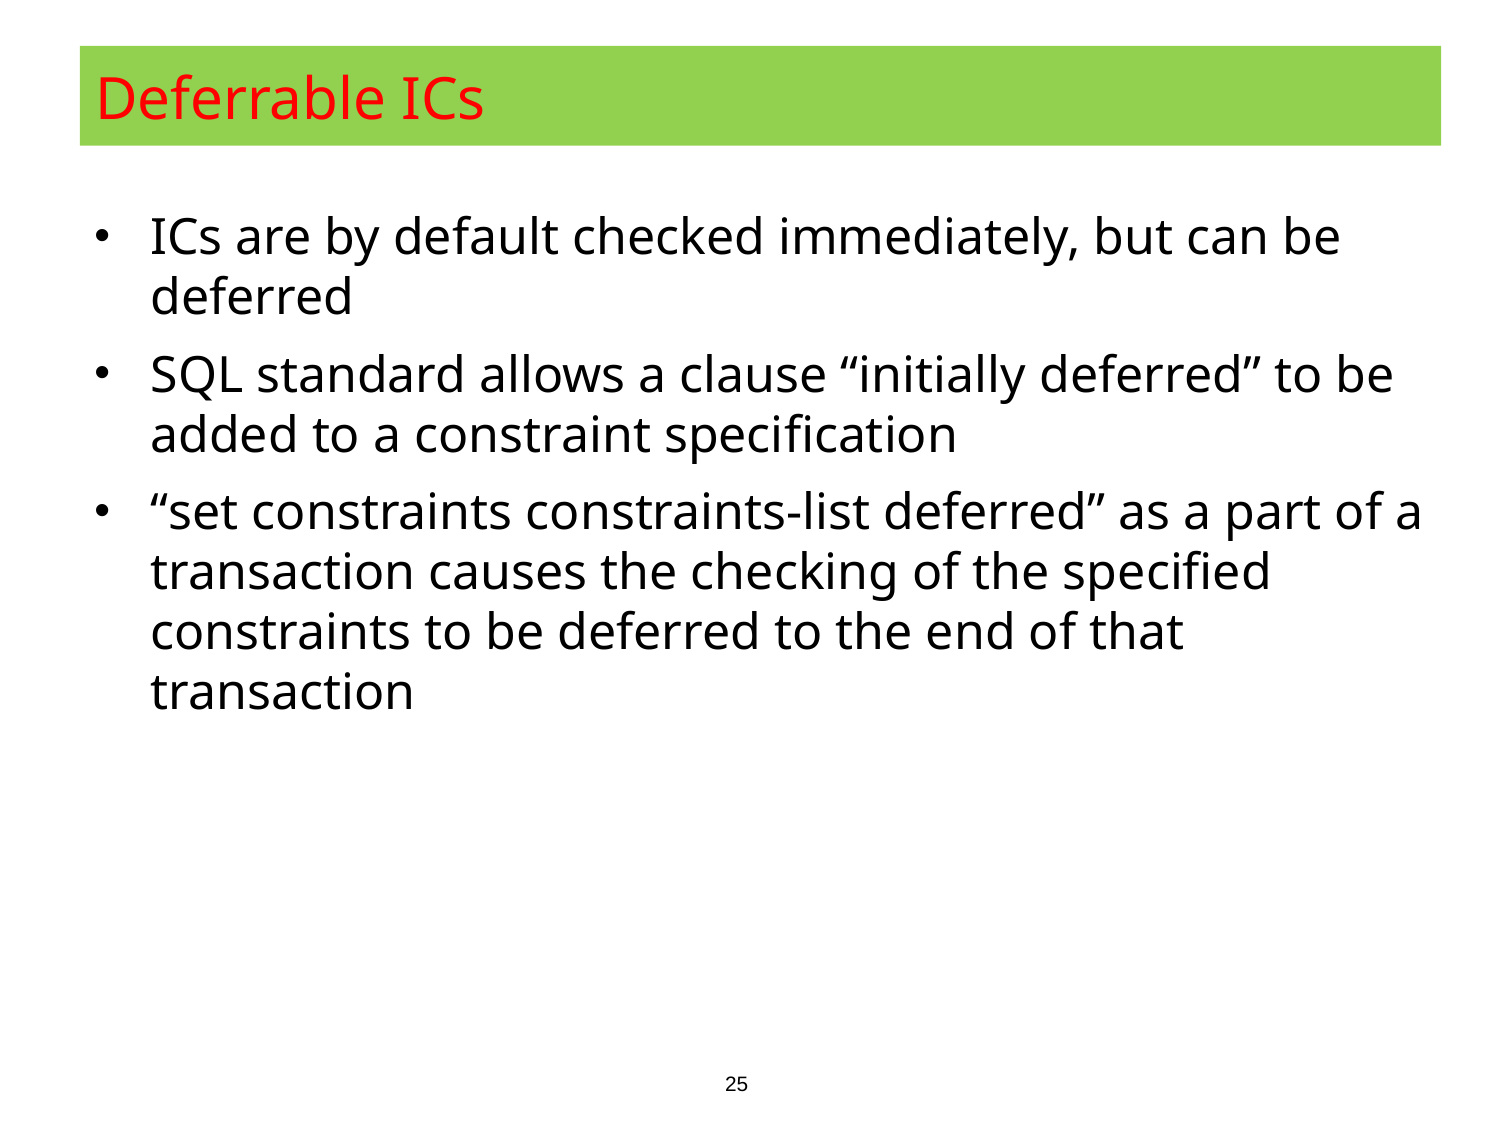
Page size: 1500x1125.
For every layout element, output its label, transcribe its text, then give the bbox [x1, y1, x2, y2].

title Deferrable ICs [79, 45, 1442, 147]
list ICs are by default checked immediately, but can be deferred SQL standard allows a clause “initially deferred” to be added to a constraint specification “set constraints constraints-list deferred” as a part of a transaction causes the checking of the specified constraints to be deferred to the end of that transaction [79, 197, 1442, 1036]
